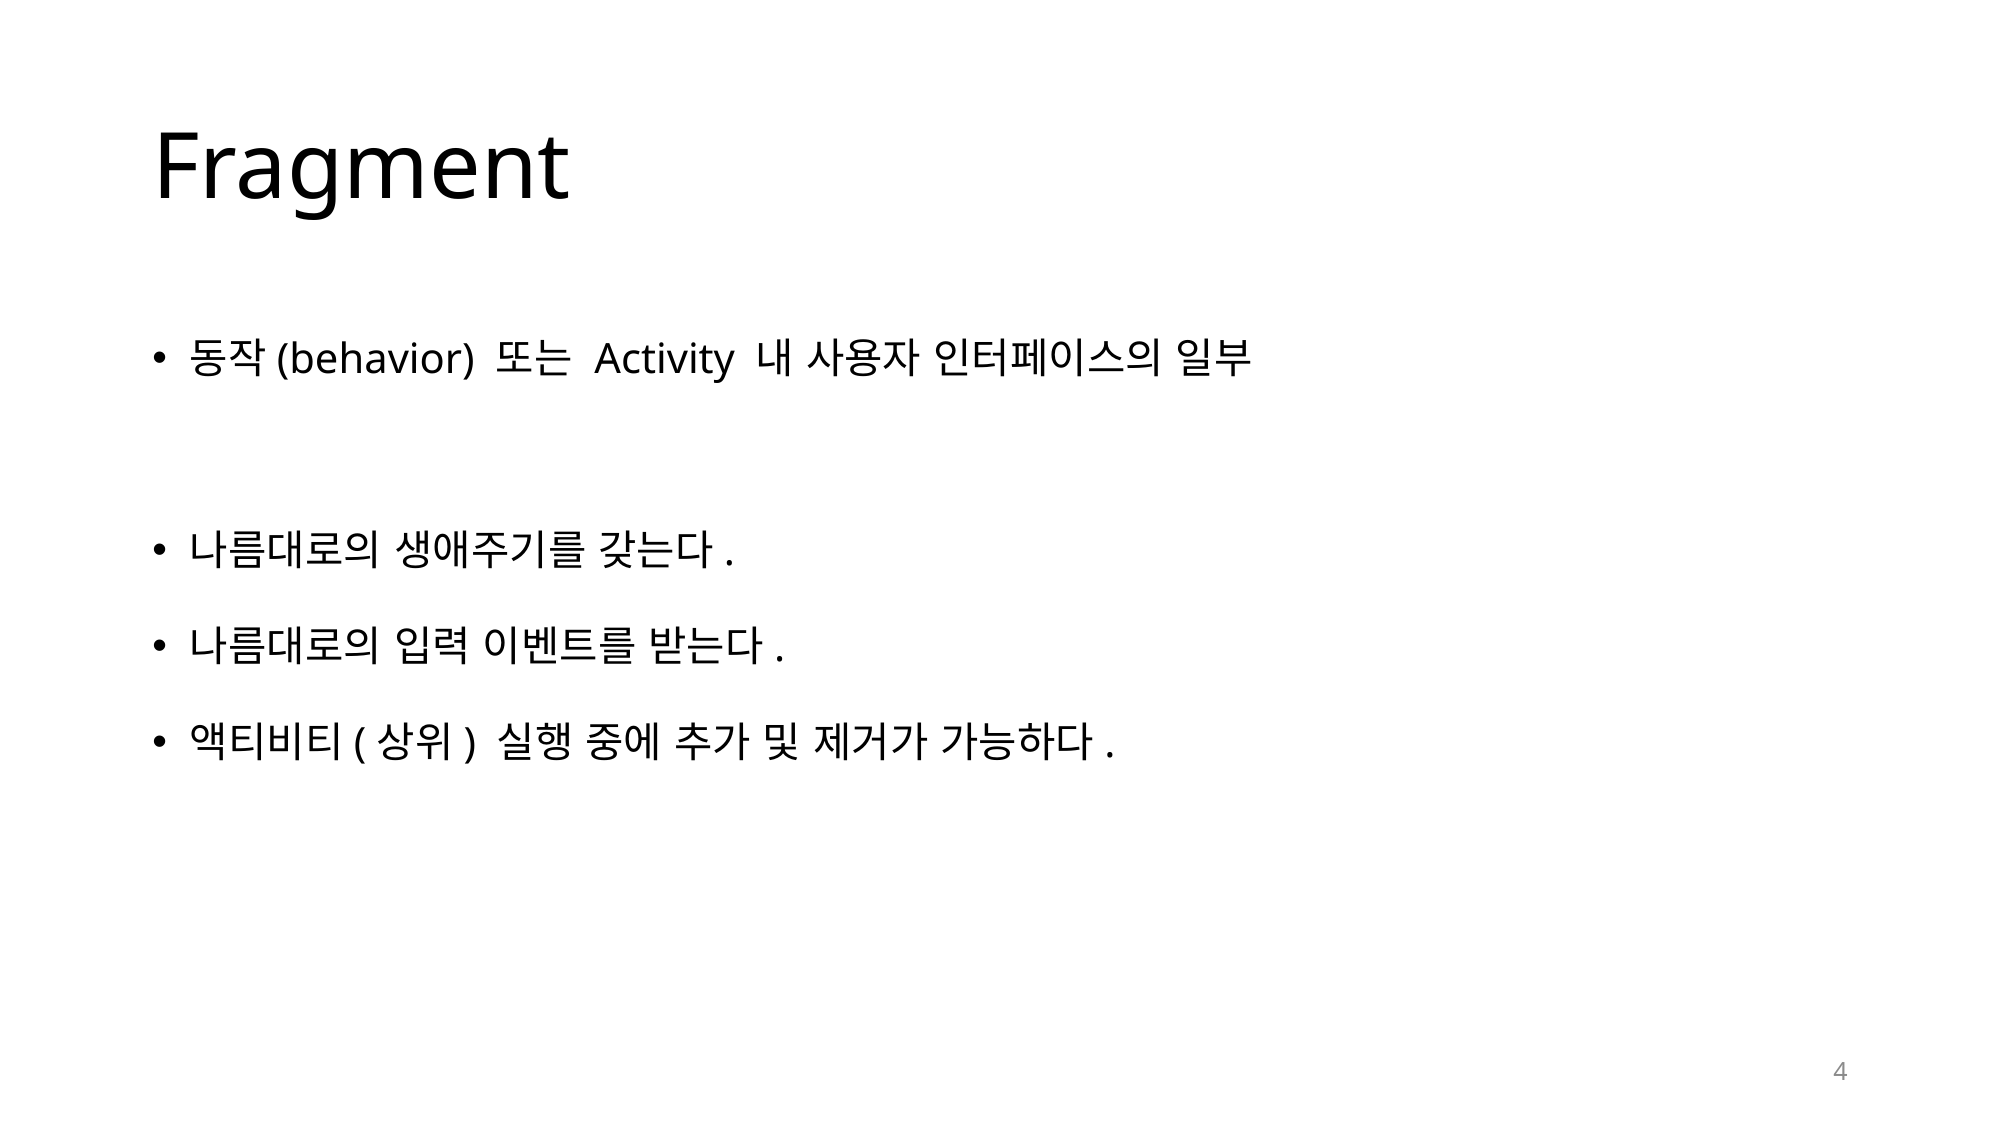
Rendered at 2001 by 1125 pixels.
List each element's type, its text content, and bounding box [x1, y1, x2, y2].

title Fragment [137, 59, 1863, 278]
list 동작(behavior) 또는 Activity 내 사용자 인터페이스의 일부 나름대로의 생애주기를 갖는다. 나름대로의 입력 이벤트를 받는다. 액티비티(상위) 실행 중에 추가 및 제거가 가능하다. [137, 299, 1863, 1014]
slide_number 4 [1412, 1042, 1863, 1103]
